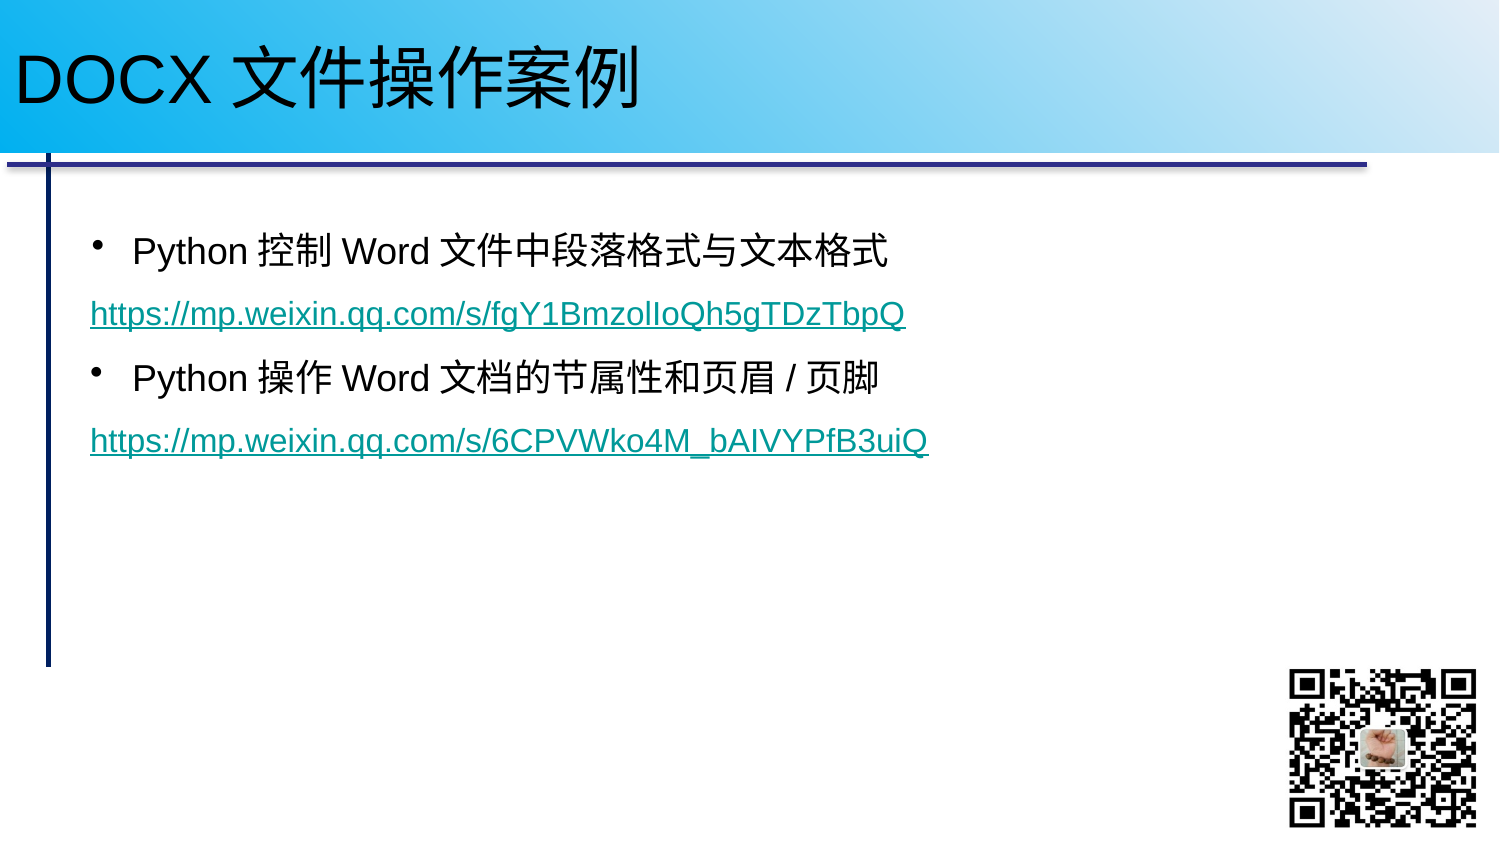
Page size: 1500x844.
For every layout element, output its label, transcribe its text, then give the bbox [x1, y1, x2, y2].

title DOCX文件操作案例 [0, 0, 1500, 153]
picture [1274, 656, 1491, 840]
list Python控制Word文件中段落格式与文本格式 https://mp.weixin.qq.com/s/fgY1BmzolIoQh5gTDzTbpQ Python操作Word文档的节属性和页眉/页脚 https://mp.weixin.qq.com/s/6CPVWko4M_bAIVYPfB3uiQ [74, 196, 1426, 755]
